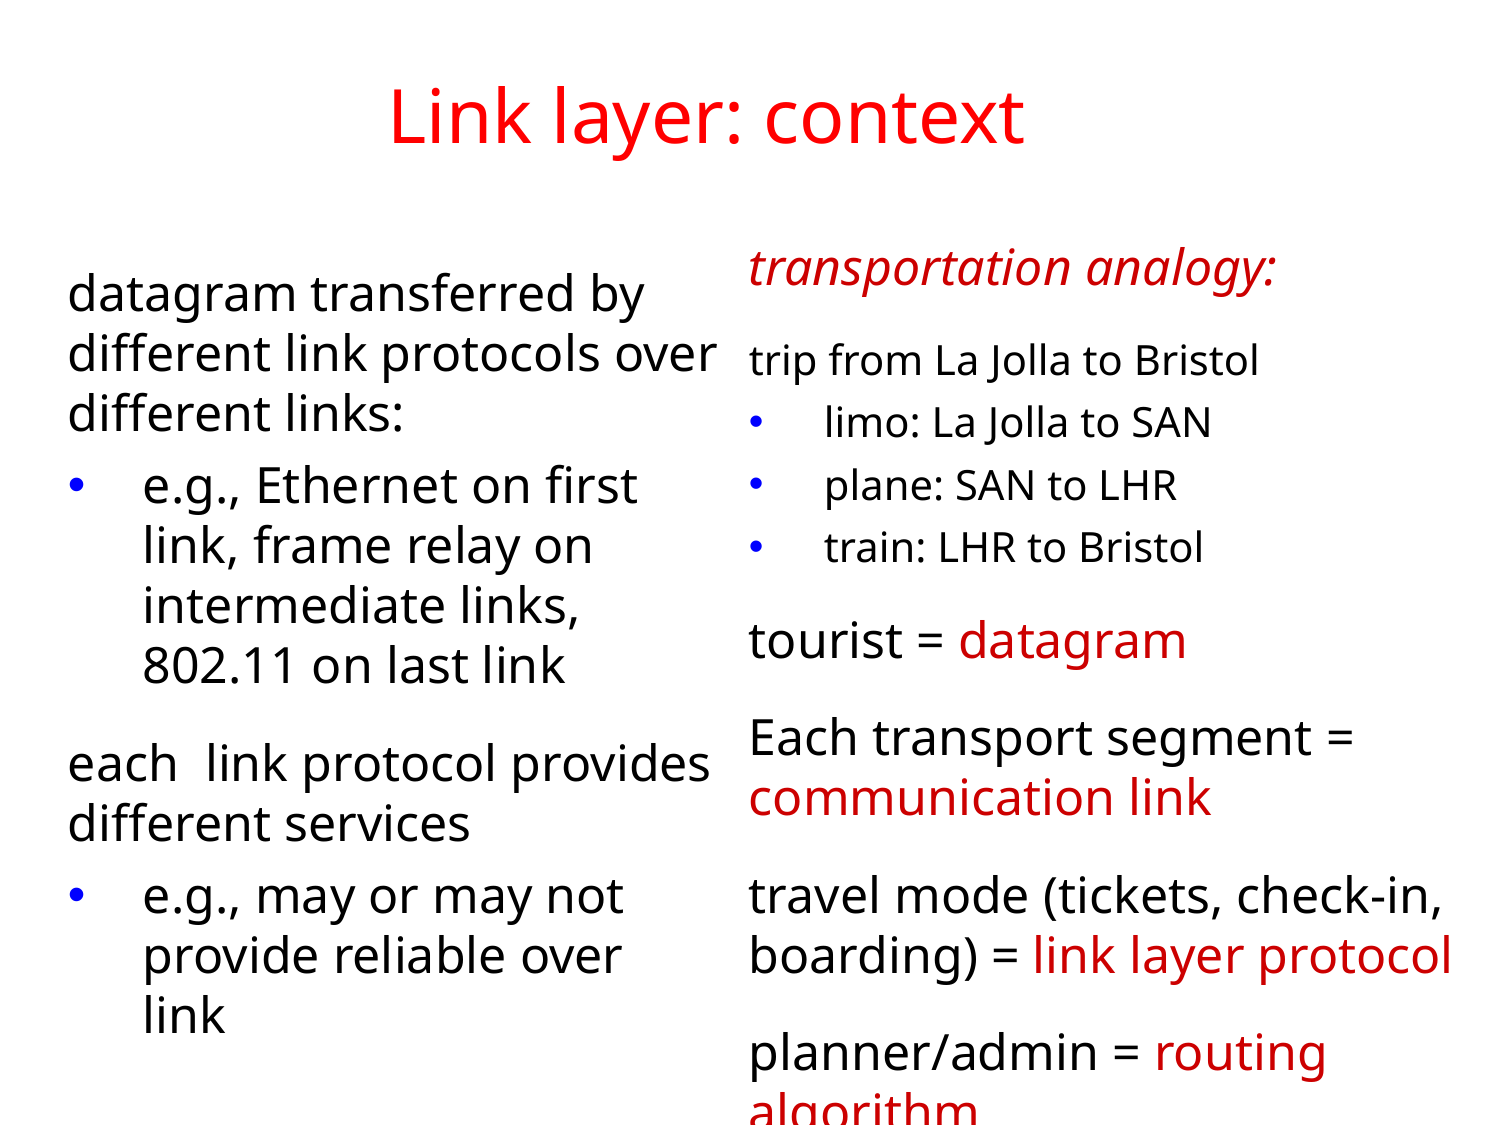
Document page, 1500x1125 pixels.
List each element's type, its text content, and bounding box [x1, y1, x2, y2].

list transportation analogy: trip from La Jolla to Bristol limo: La Jolla to SAN plane: SAN to LHR train: LHR to Bristol tourist = datagram Each transport segment = communication link travel mode (tickets, check-in, boarding) = link layer protocol planner/admin = routing algorithm [733, 227, 1477, 1086]
title Link layer: context [69, 39, 1345, 188]
list datagram transferred by different link protocols over different links: e.g., Ethernet on first link, frame relay on intermediate links, 802.11 on last link each link protocol provides different services e.g., may or may not provide reliable over link [52, 253, 733, 1017]
